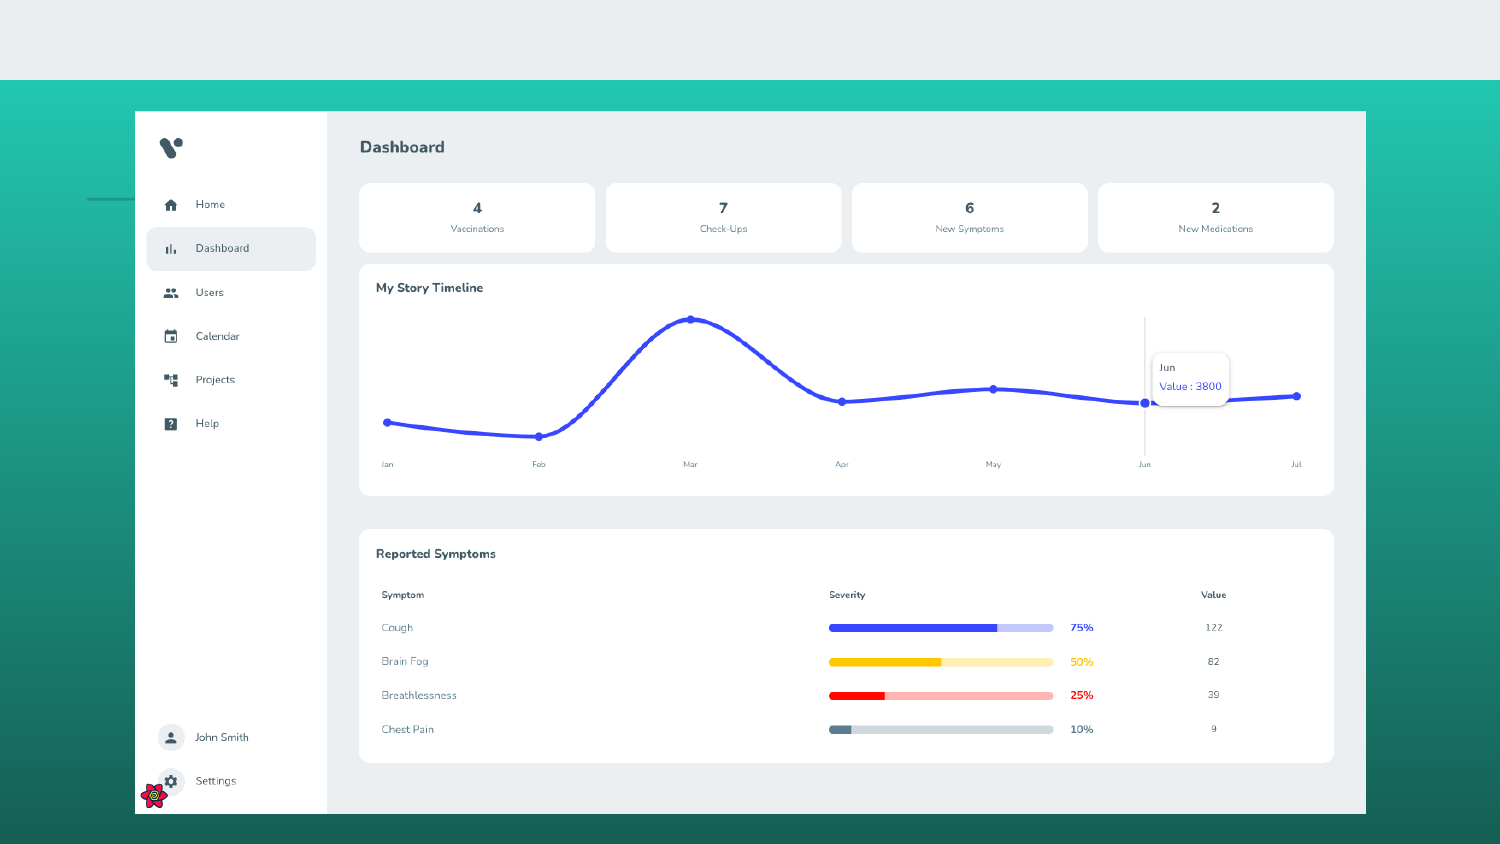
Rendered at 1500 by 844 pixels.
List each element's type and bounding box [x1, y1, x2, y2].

picture [134, 110, 1366, 814]
